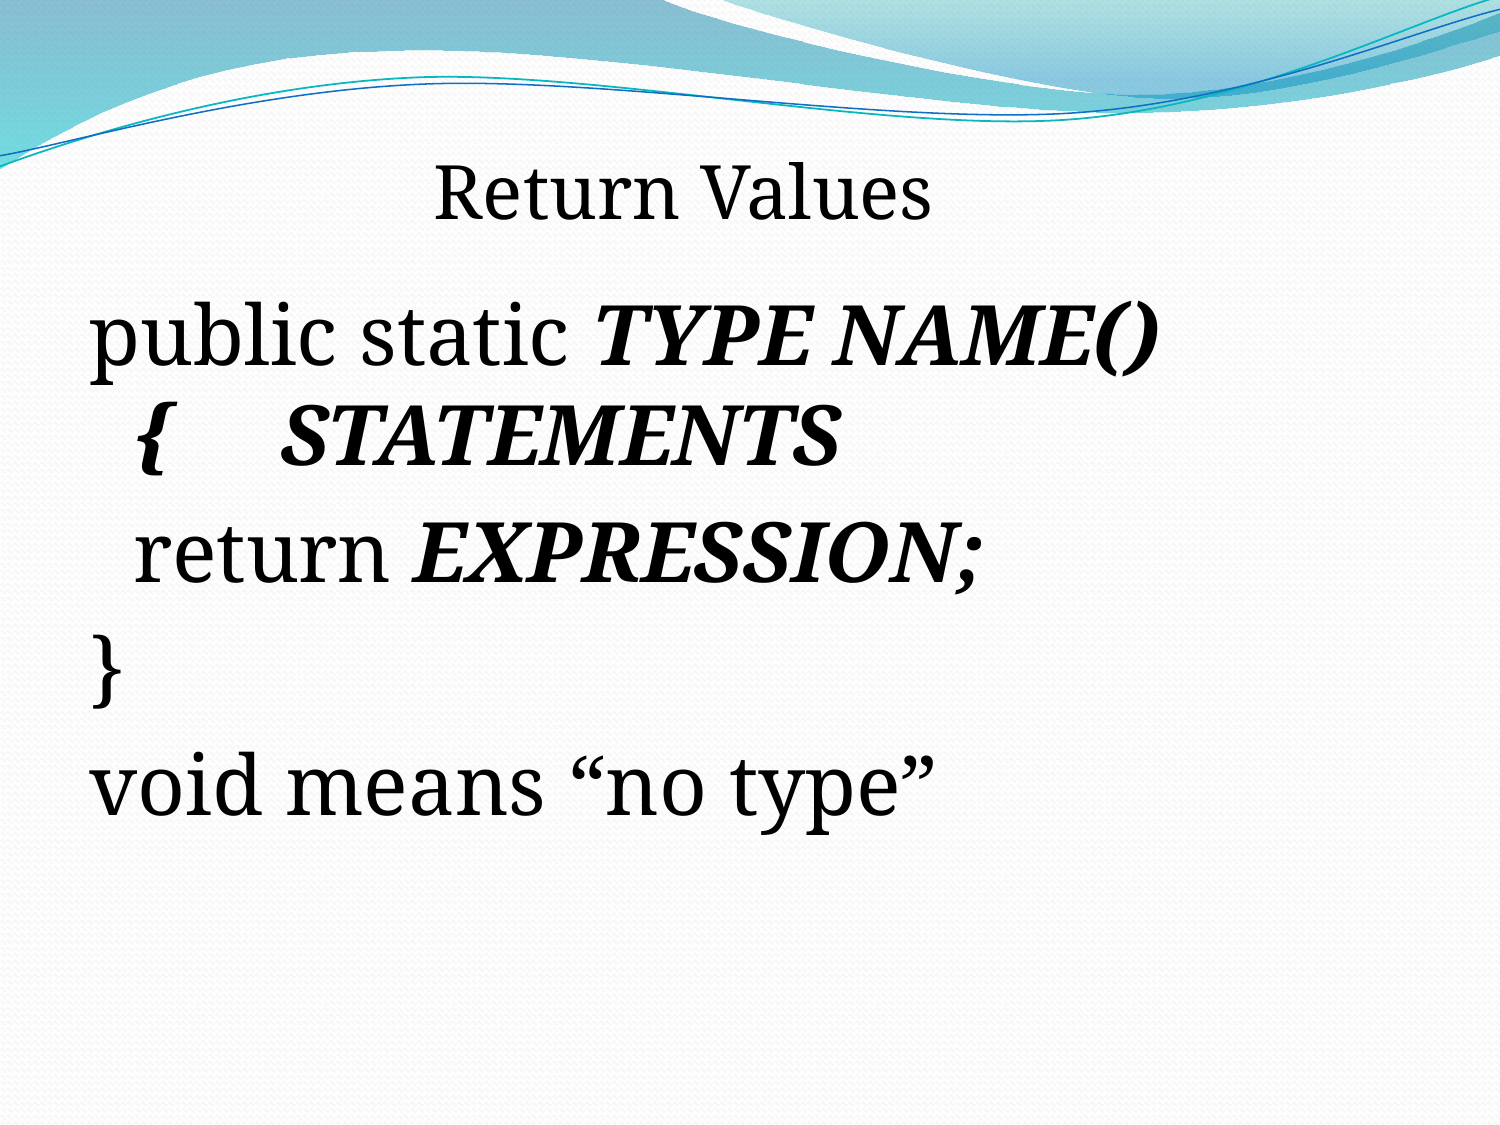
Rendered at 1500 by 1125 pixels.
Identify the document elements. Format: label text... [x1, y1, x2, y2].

text_box Return Values [87, 137, 1300, 243]
list public static TYPE NAME() { STATEMENTS return EXPRESSION; } void means “no type” [75, 275, 1425, 1038]
